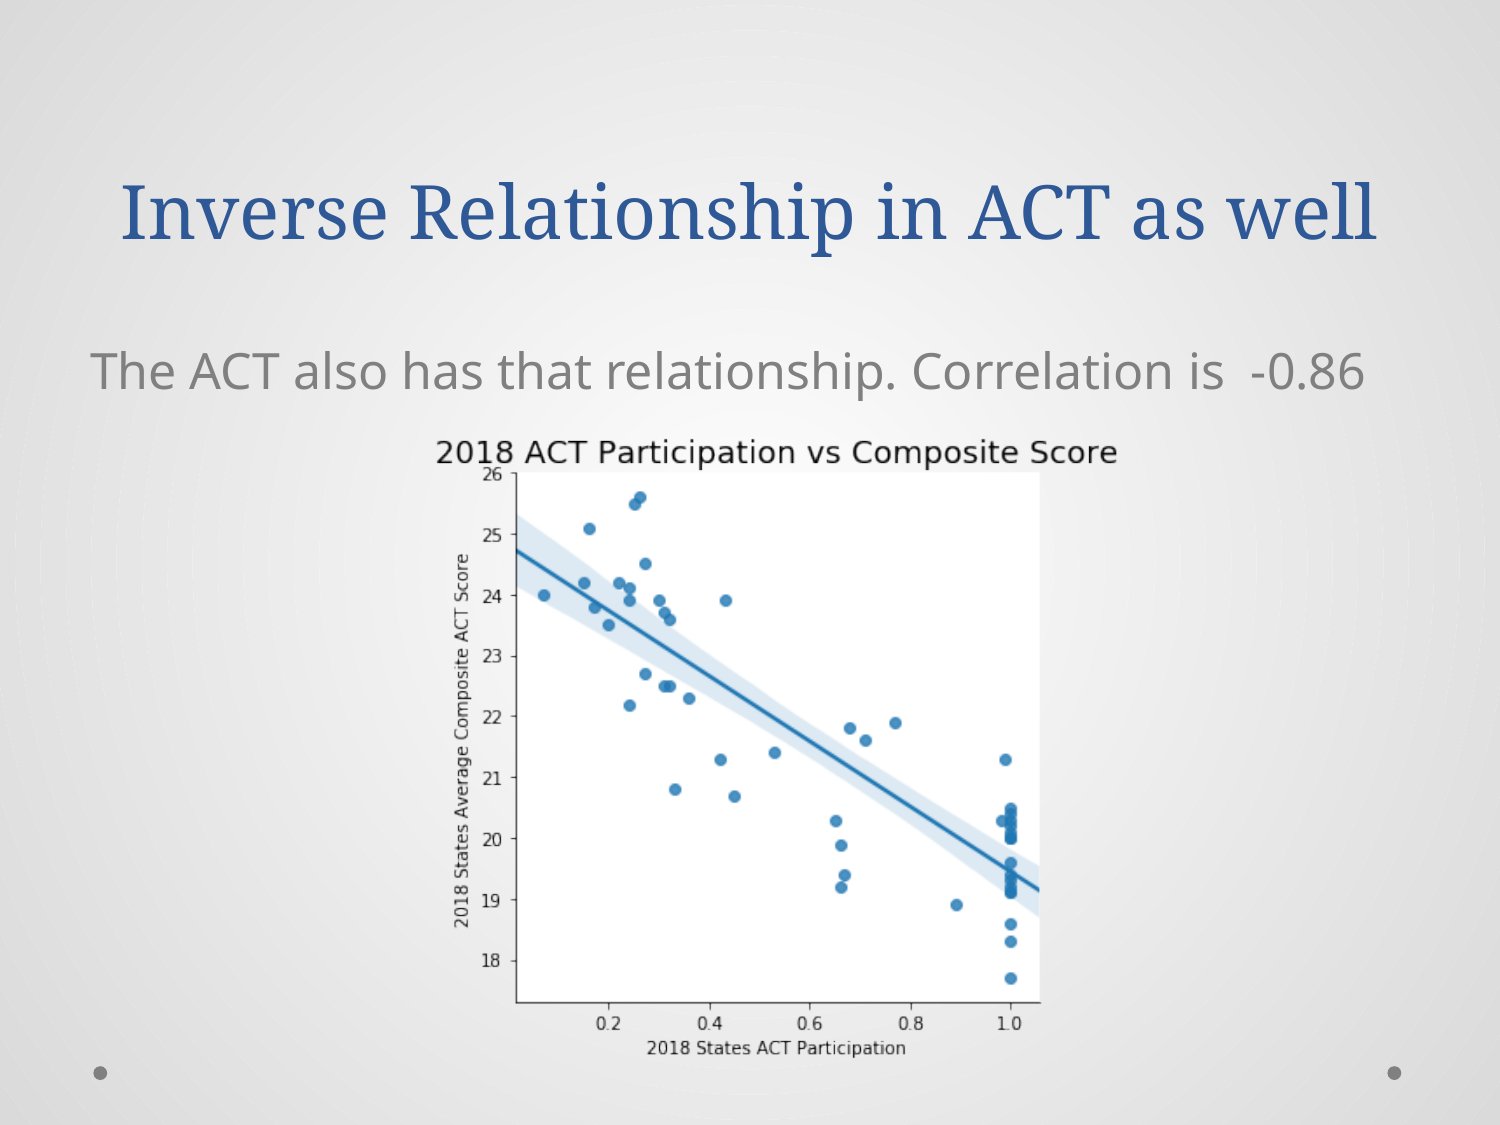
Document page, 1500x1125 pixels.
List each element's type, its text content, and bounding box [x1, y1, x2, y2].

list The ACT also has that relationship. Correlation is -0.86 [75, 262, 1425, 1005]
title Inverse Relationship in ACT as well [75, 0, 1425, 262]
picture [423, 427, 1131, 1069]
